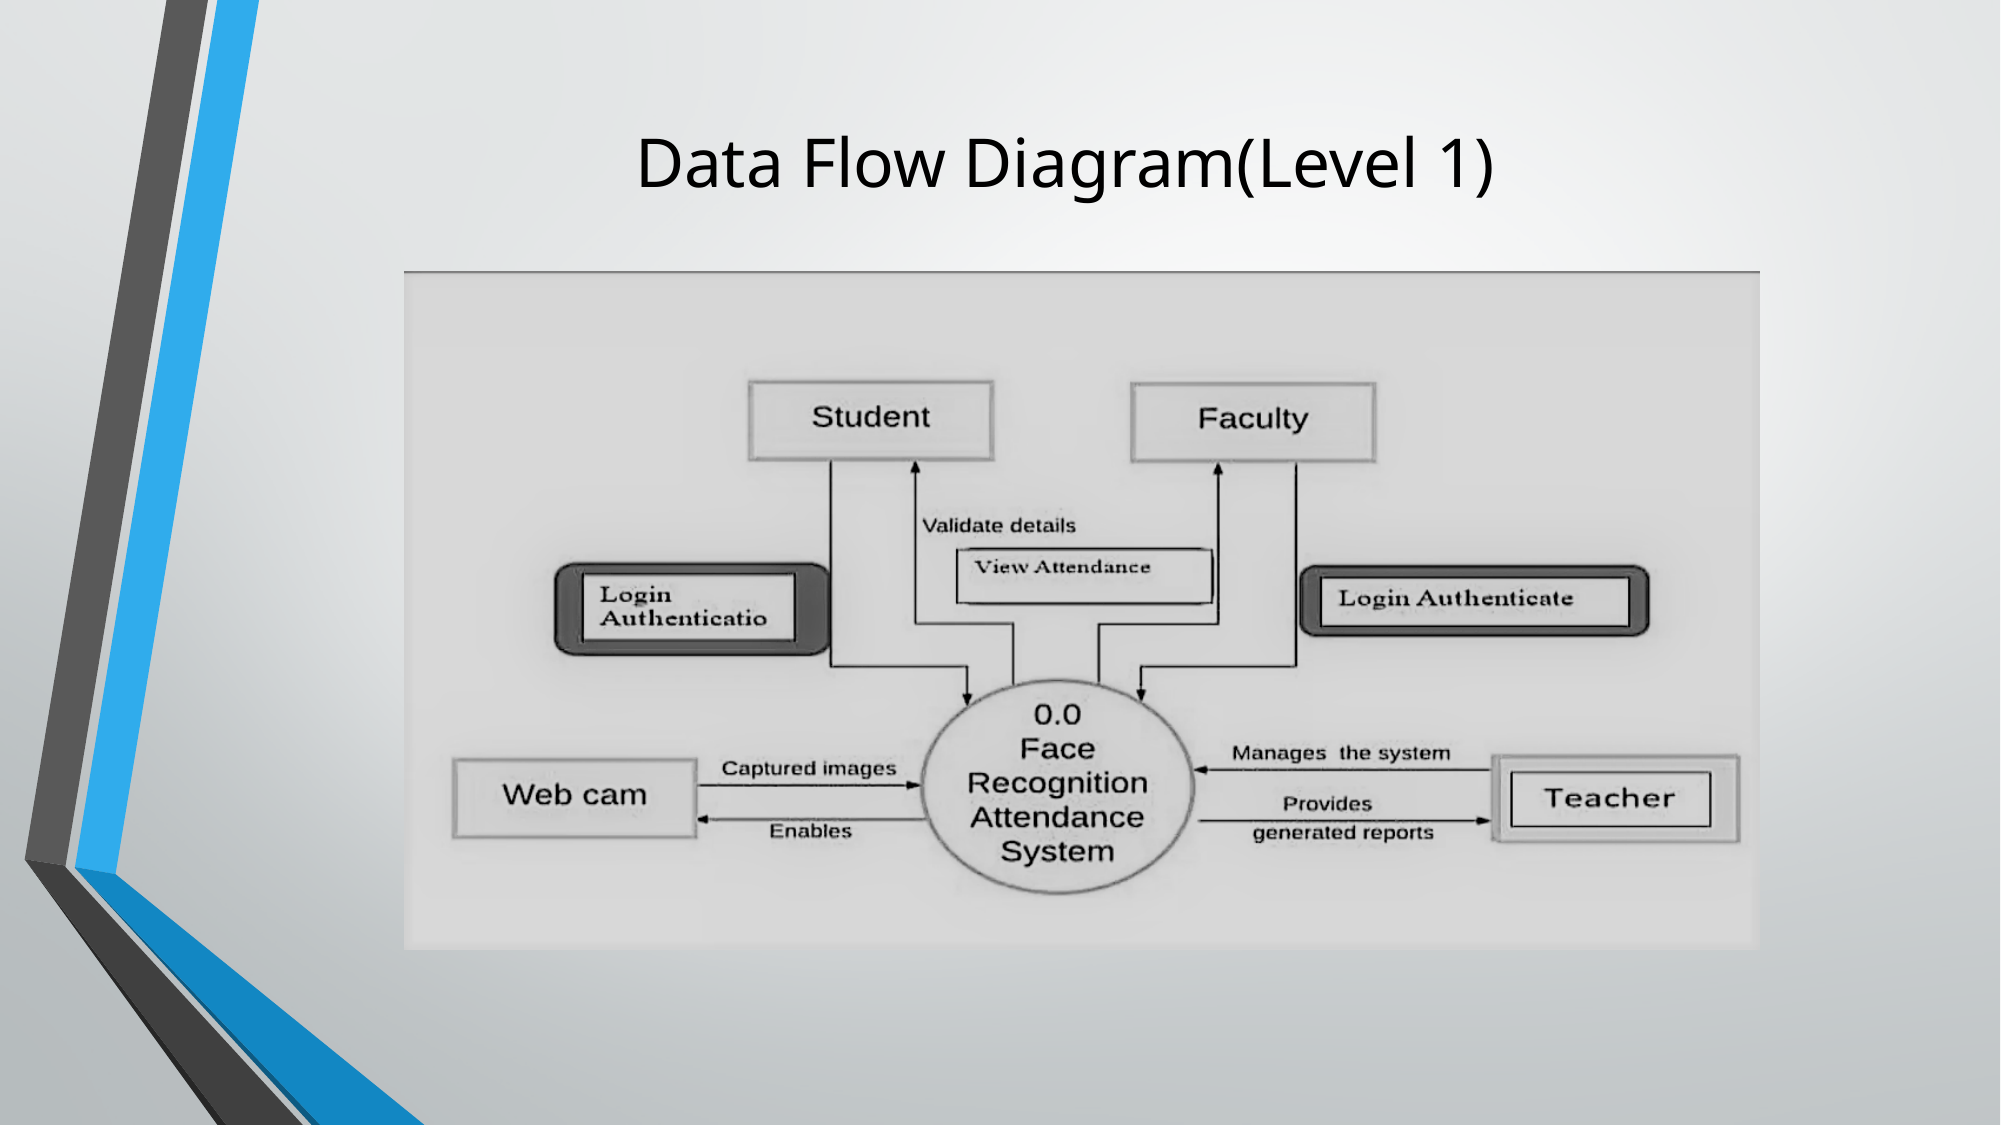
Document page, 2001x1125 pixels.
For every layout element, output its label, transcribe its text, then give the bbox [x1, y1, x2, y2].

title Data Flow Diagram(Level 1) [243, 112, 1887, 210]
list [403, 271, 1760, 951]
